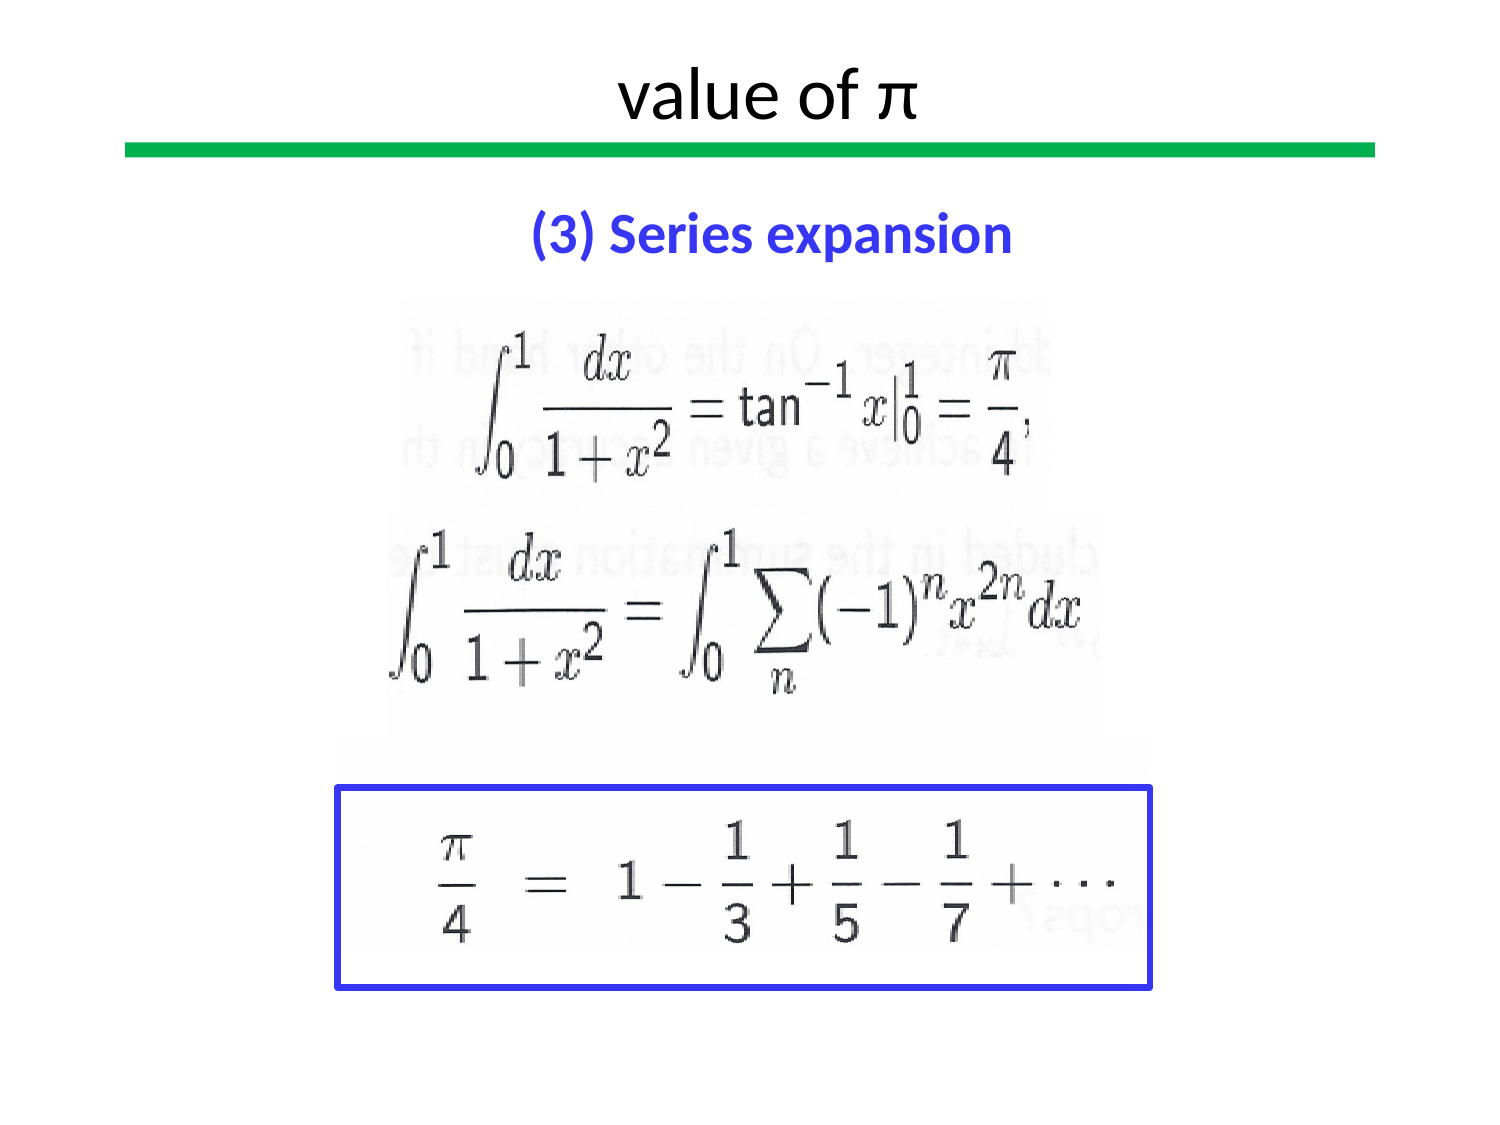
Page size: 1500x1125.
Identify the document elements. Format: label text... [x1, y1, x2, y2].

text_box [337, 737, 1151, 988]
text_box [123, 140, 1377, 159]
text_box value of π [603, 37, 934, 143]
text_box (3) Series expansion [515, 187, 1029, 273]
picture [387, 299, 1101, 736]
